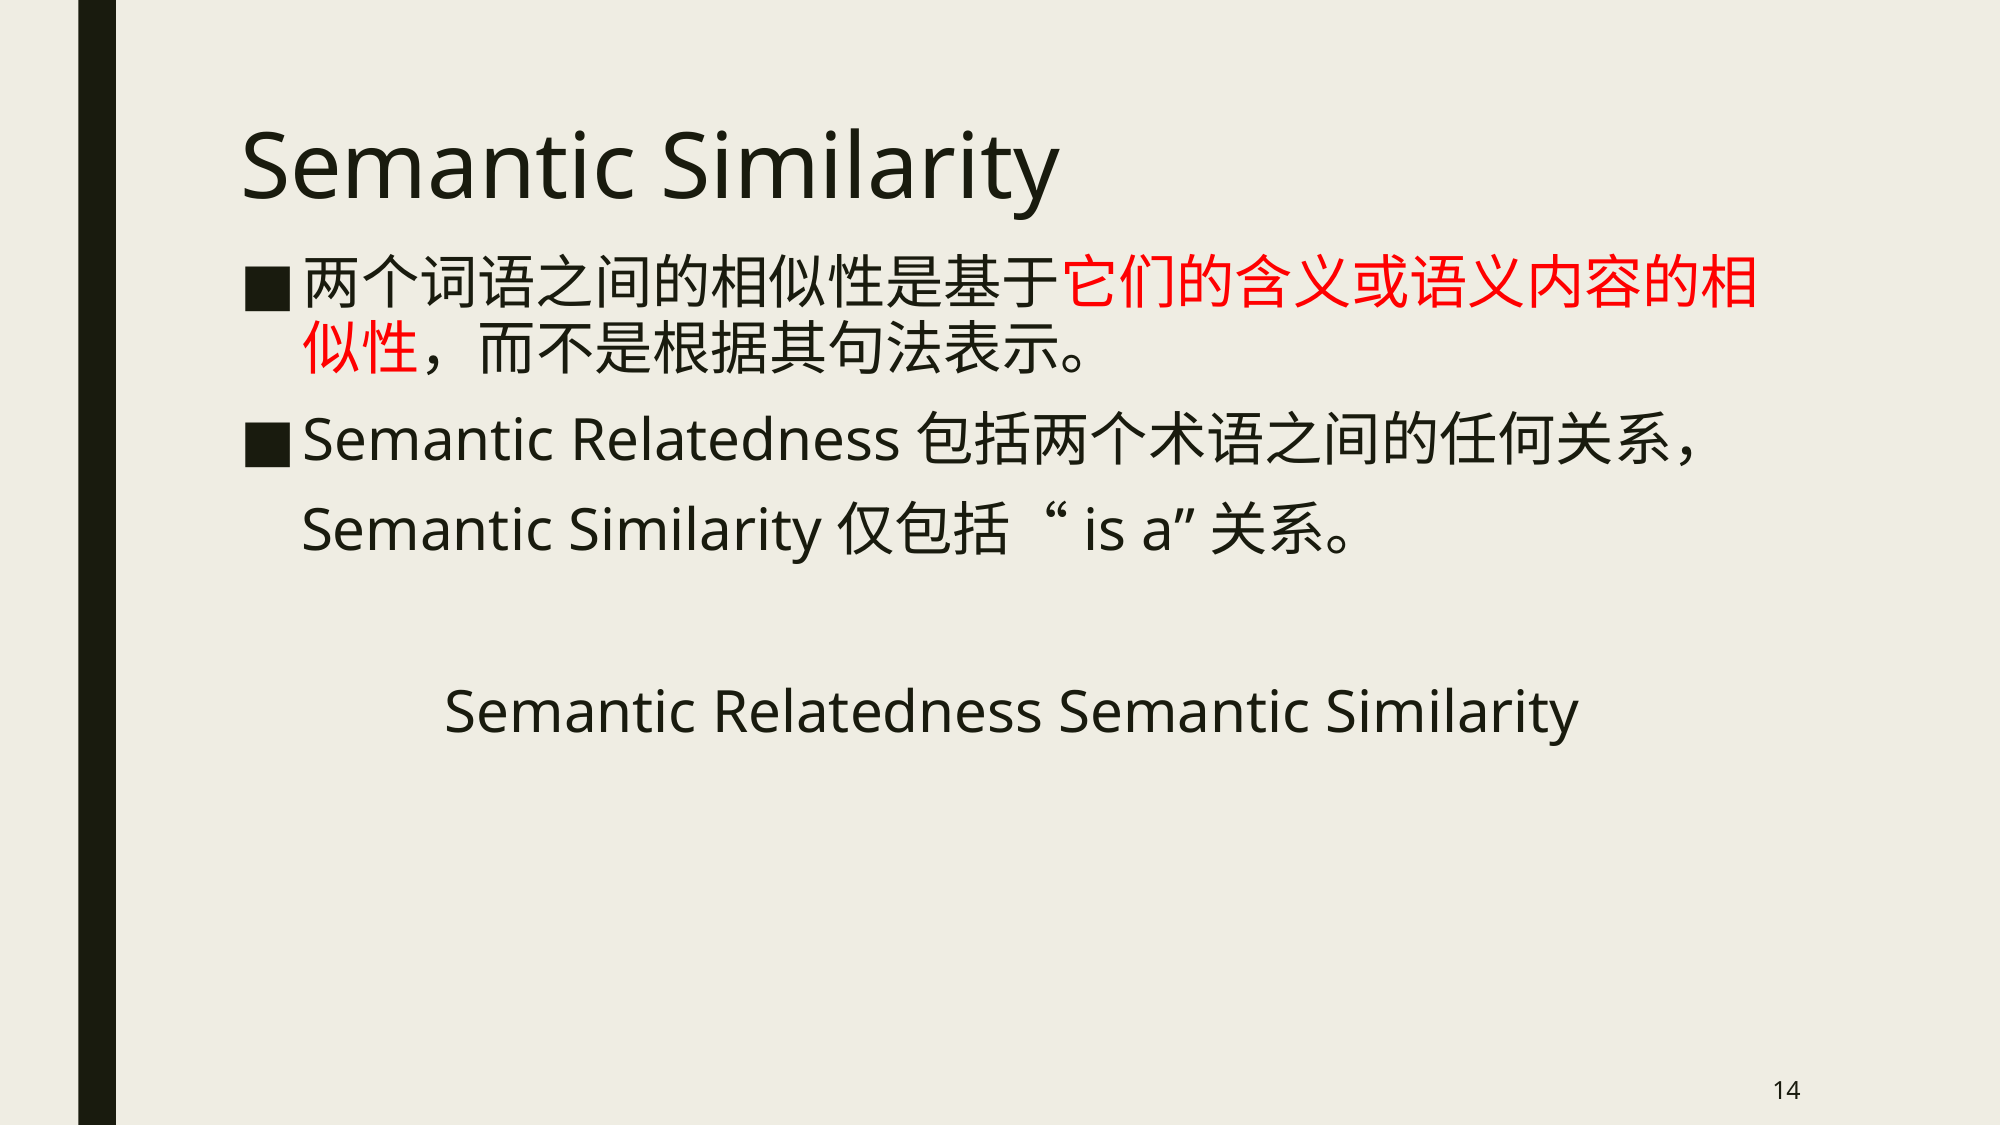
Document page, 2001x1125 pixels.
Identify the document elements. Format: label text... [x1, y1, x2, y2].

title Semantic Similarity [225, 112, 1800, 357]
slide_number 14 [1553, 1058, 1816, 1125]
